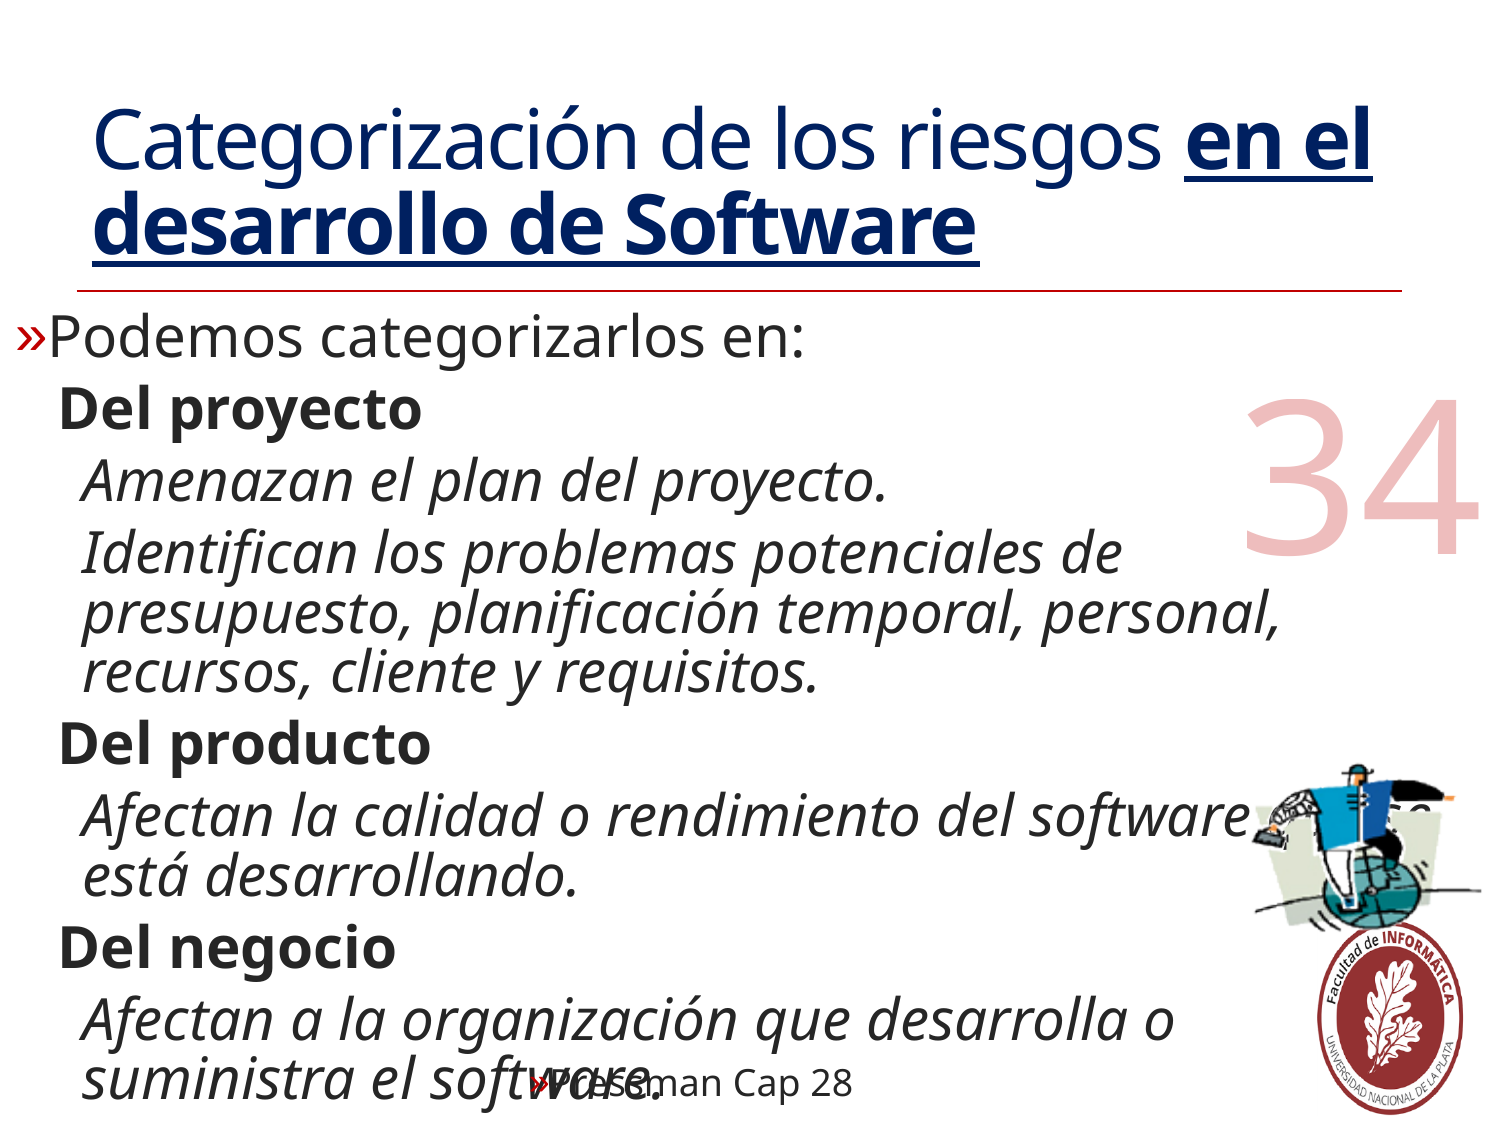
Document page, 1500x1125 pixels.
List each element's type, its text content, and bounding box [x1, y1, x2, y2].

picture [1245, 760, 1486, 1116]
title Categorización de los riesgos en el desarrollo de Software [76, 81, 1407, 291]
list Podemos categorizarlos en: Del proyecto Amenazan el plan del proyecto. Identifican los problemas potenciales de presupuesto, planificación temporal, personal, recursos, cliente y requisitos. Del producto Afectan la calidad o rendimiento del software que se está desarrollando. Del negocio Afectan a la organización que desarrolla o suministra el software. [0, 302, 1459, 921]
list Pressman Cap 28 [513, 1058, 1088, 1125]
slide_number 34 [1137, 467, 1498, 640]
